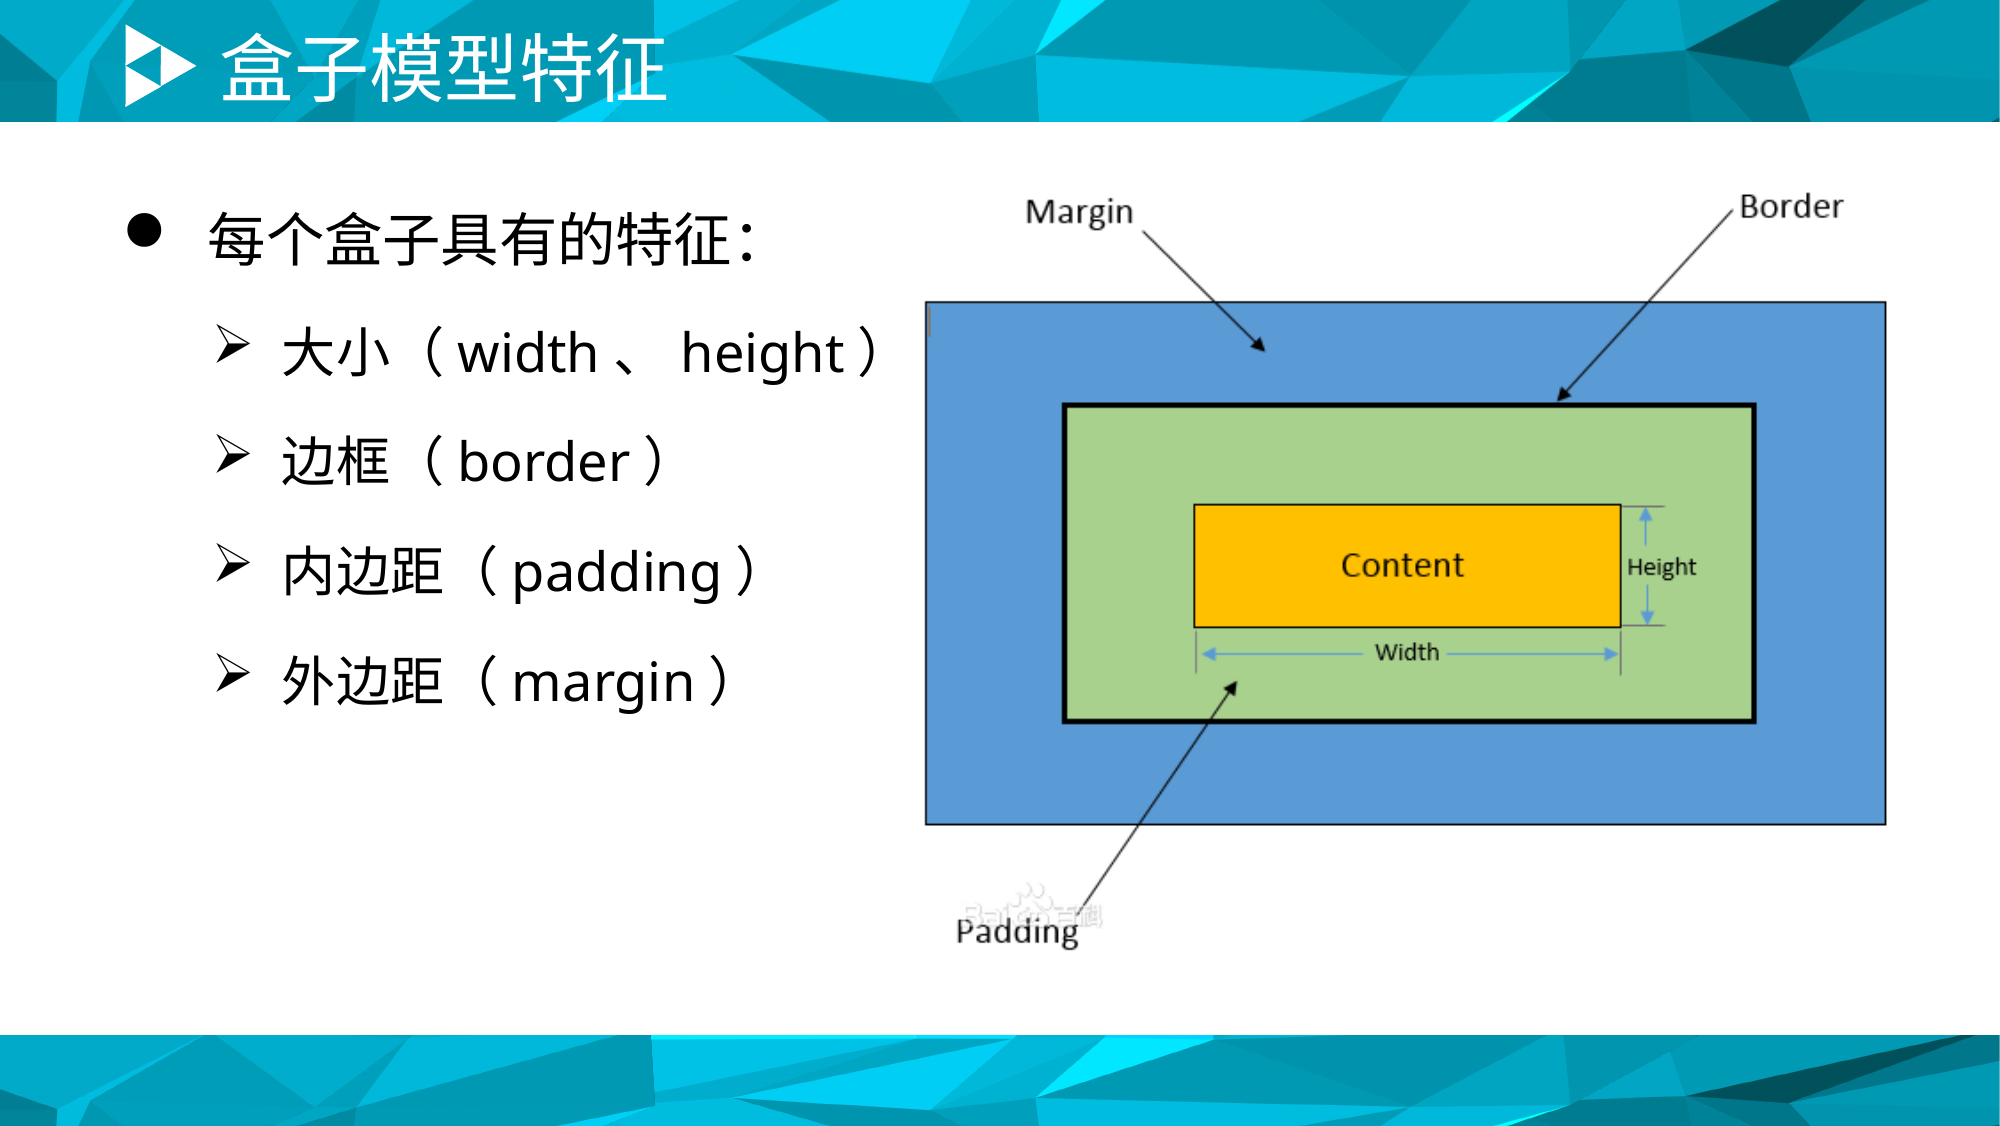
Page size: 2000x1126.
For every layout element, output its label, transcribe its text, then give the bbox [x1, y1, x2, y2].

list 每个盒子具有的特征： 大小（width、height） 边框（border） 内边距（padding） 外边距（margin） [104, 159, 1927, 959]
picture [913, 163, 1901, 968]
picture [0, 0, 2000, 122]
picture [0, 1035, 2000, 1126]
title 盒子模型特征 [201, 21, 1927, 125]
